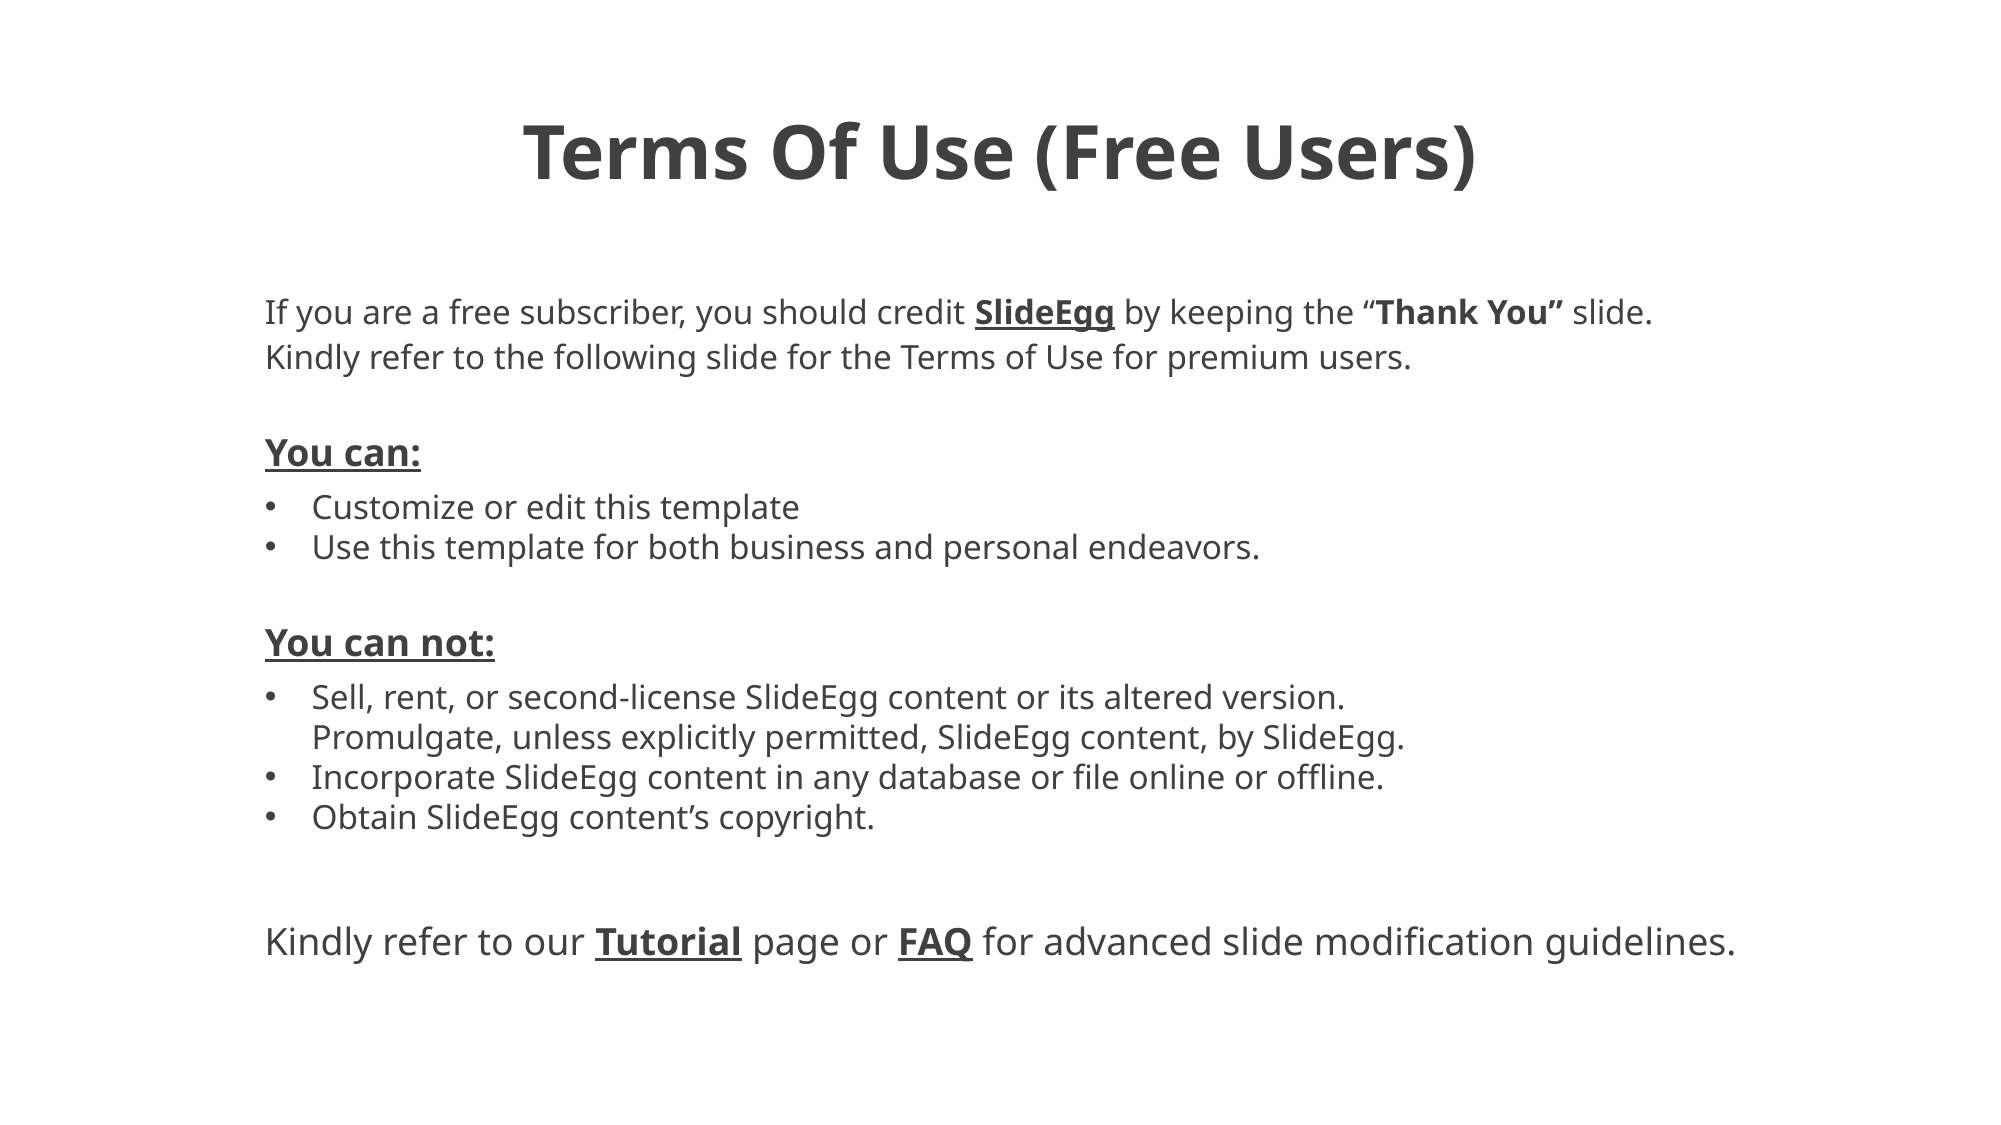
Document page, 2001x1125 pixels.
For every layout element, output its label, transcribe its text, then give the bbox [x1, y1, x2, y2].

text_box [249, 283, 1835, 971]
text_box Terms Of Use (Free Users) [507, 107, 1493, 204]
